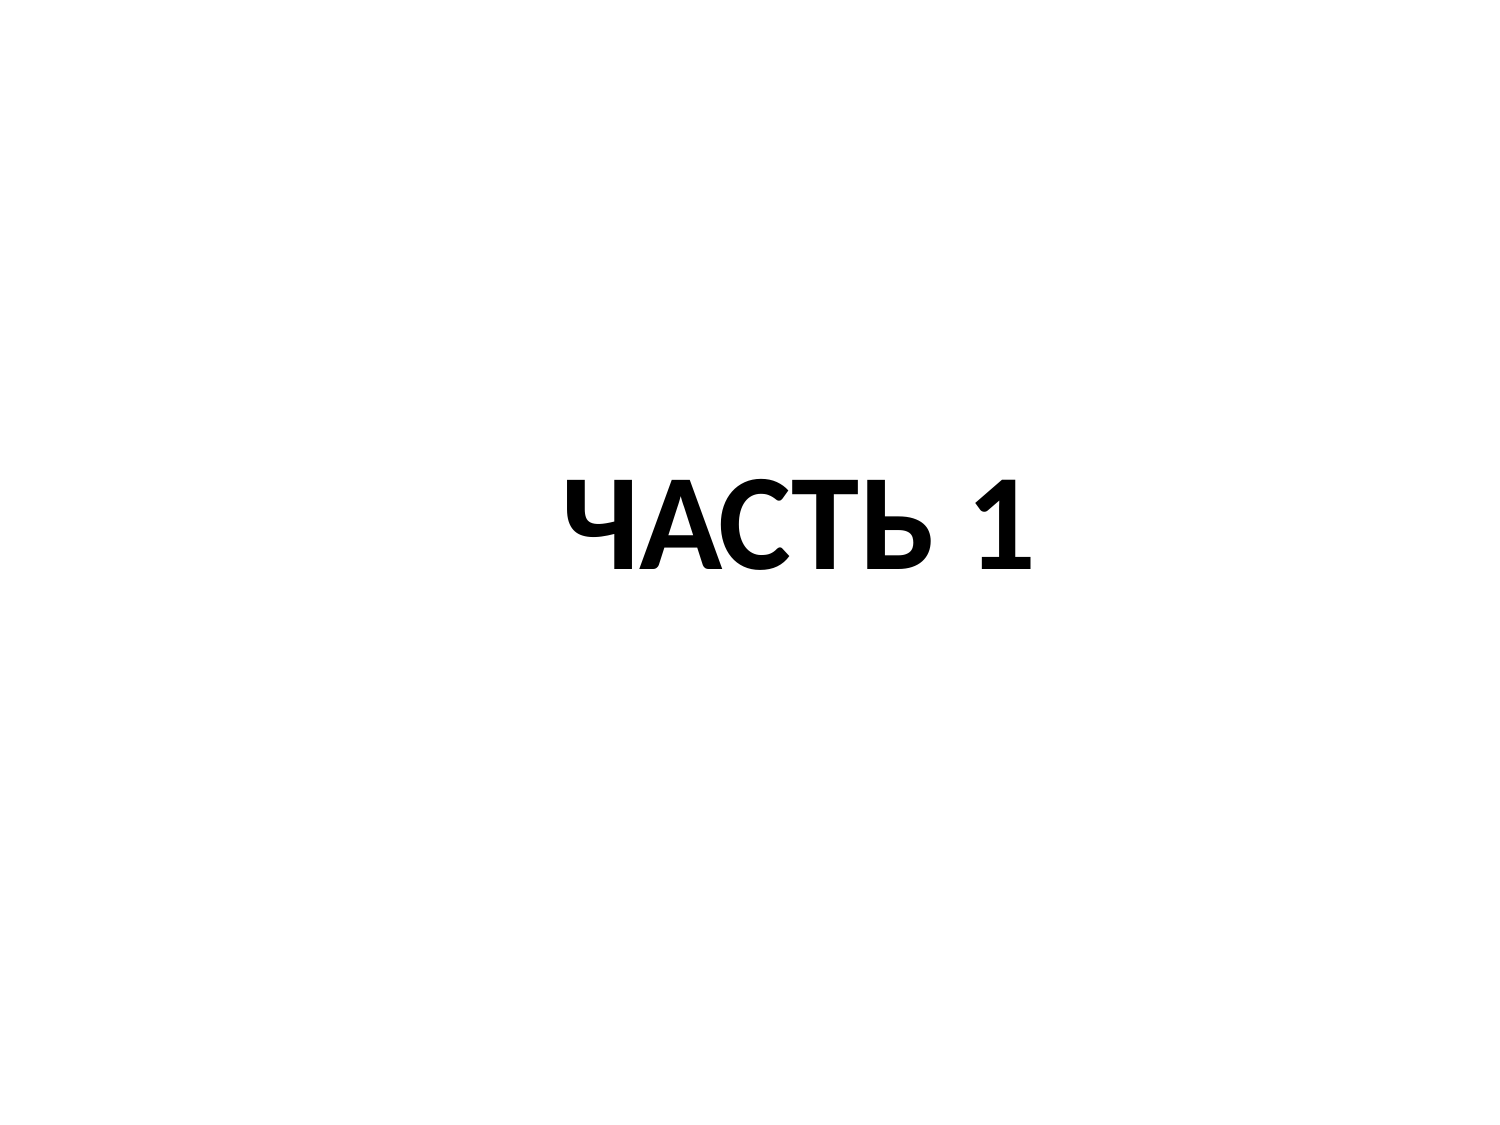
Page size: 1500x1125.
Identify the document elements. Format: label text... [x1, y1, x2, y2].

title ЧАСТЬ 1 [123, 420, 1474, 609]
